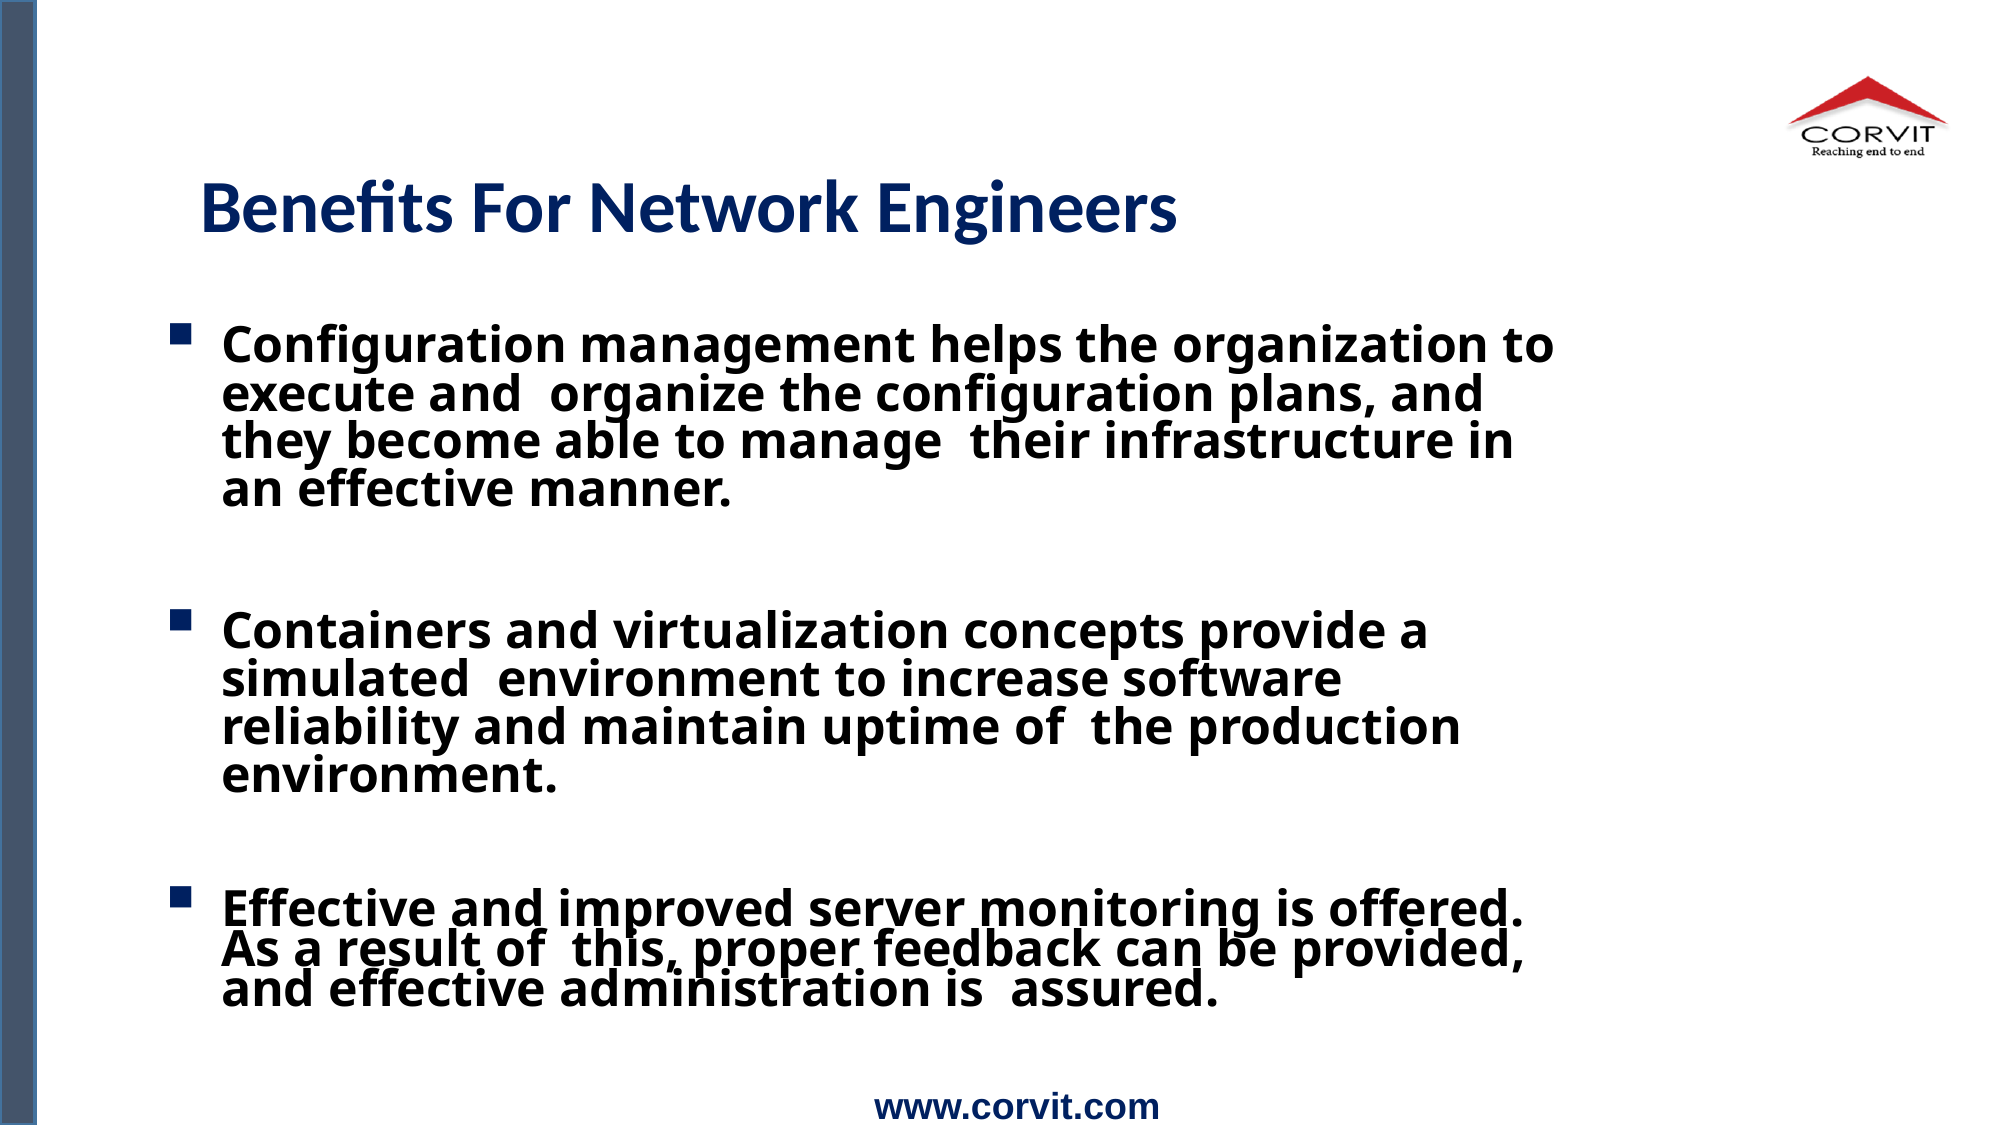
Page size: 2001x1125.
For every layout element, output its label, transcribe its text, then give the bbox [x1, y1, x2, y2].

text_box Benefits For Network Engineers [185, 150, 1195, 255]
text_box www.corvit.com [34, 1074, 2000, 1125]
text_box Configuration management helps the organization to execute and organize the configuration plans, and they become able to manage their infrastructure in an effective manner. Containers and virtualization concepts provide a simulated environment to increase software reliability and maintain uptime of the production environment. Effective and improved server monitoring is offered. As a result of this, proper feedback can be provided, and effective administration is assured. [162, 312, 1588, 1017]
text_box [0, 0, 37, 1125]
picture [1783, 73, 1951, 163]
